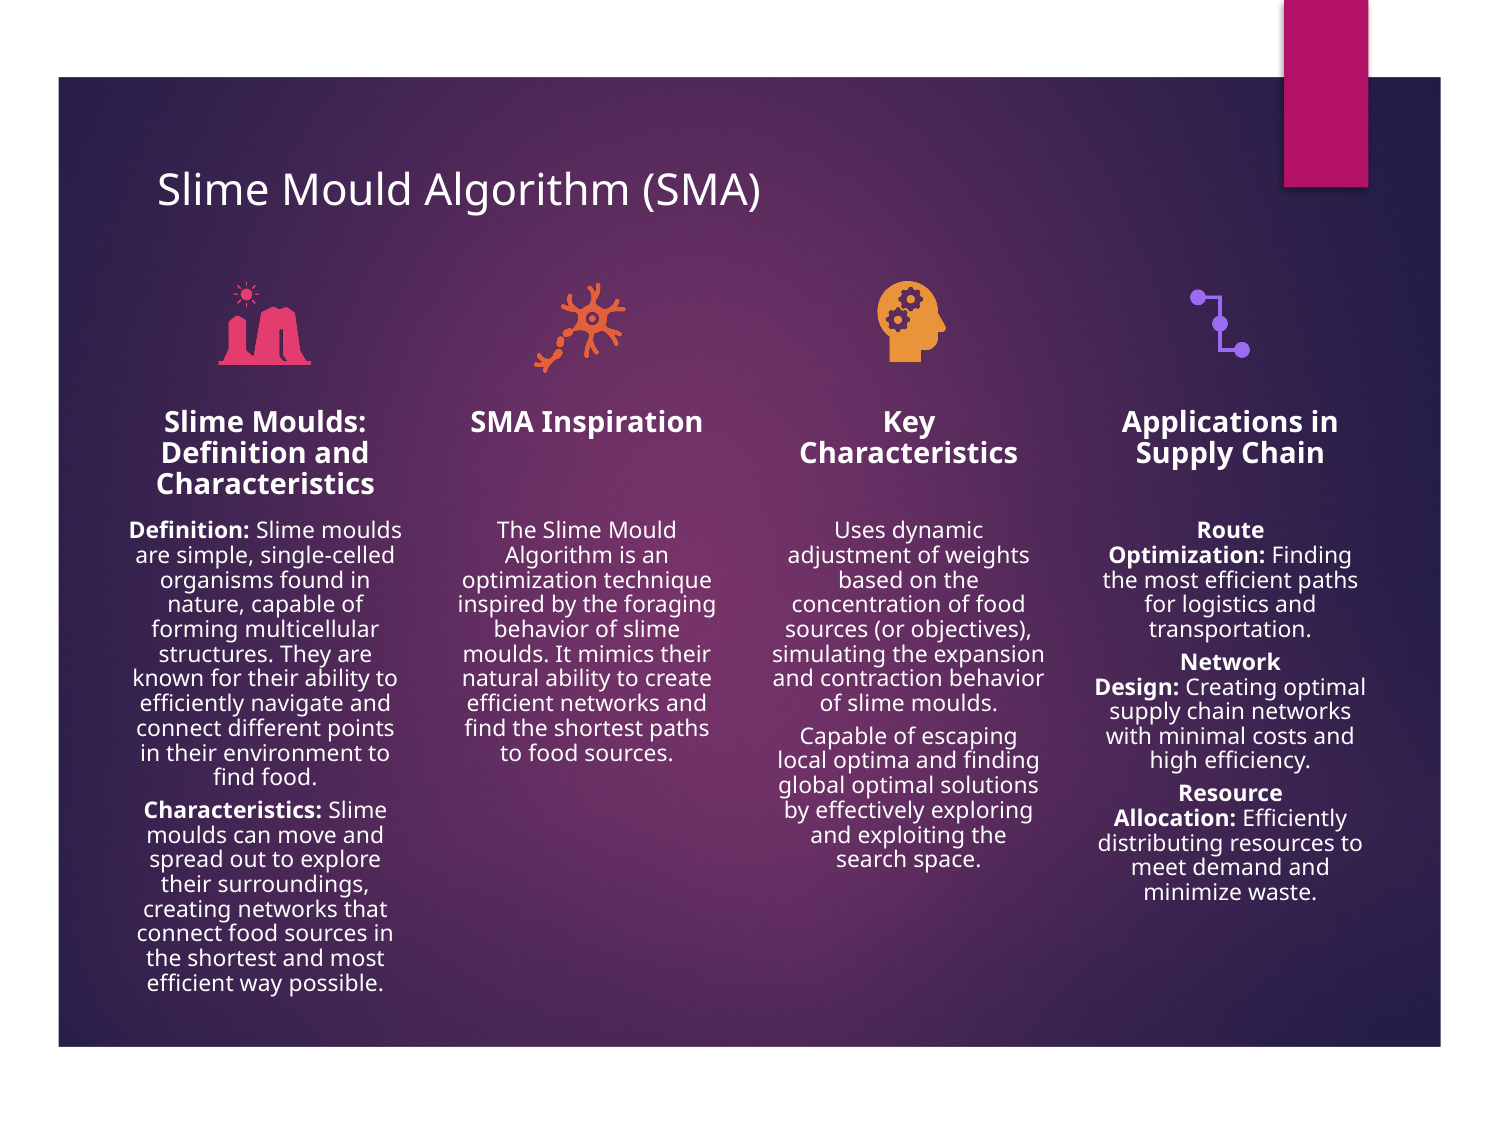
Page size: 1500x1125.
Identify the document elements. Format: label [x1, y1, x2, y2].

text_box [0, 0, 1500, 1125]
list [127, 254, 1369, 1035]
